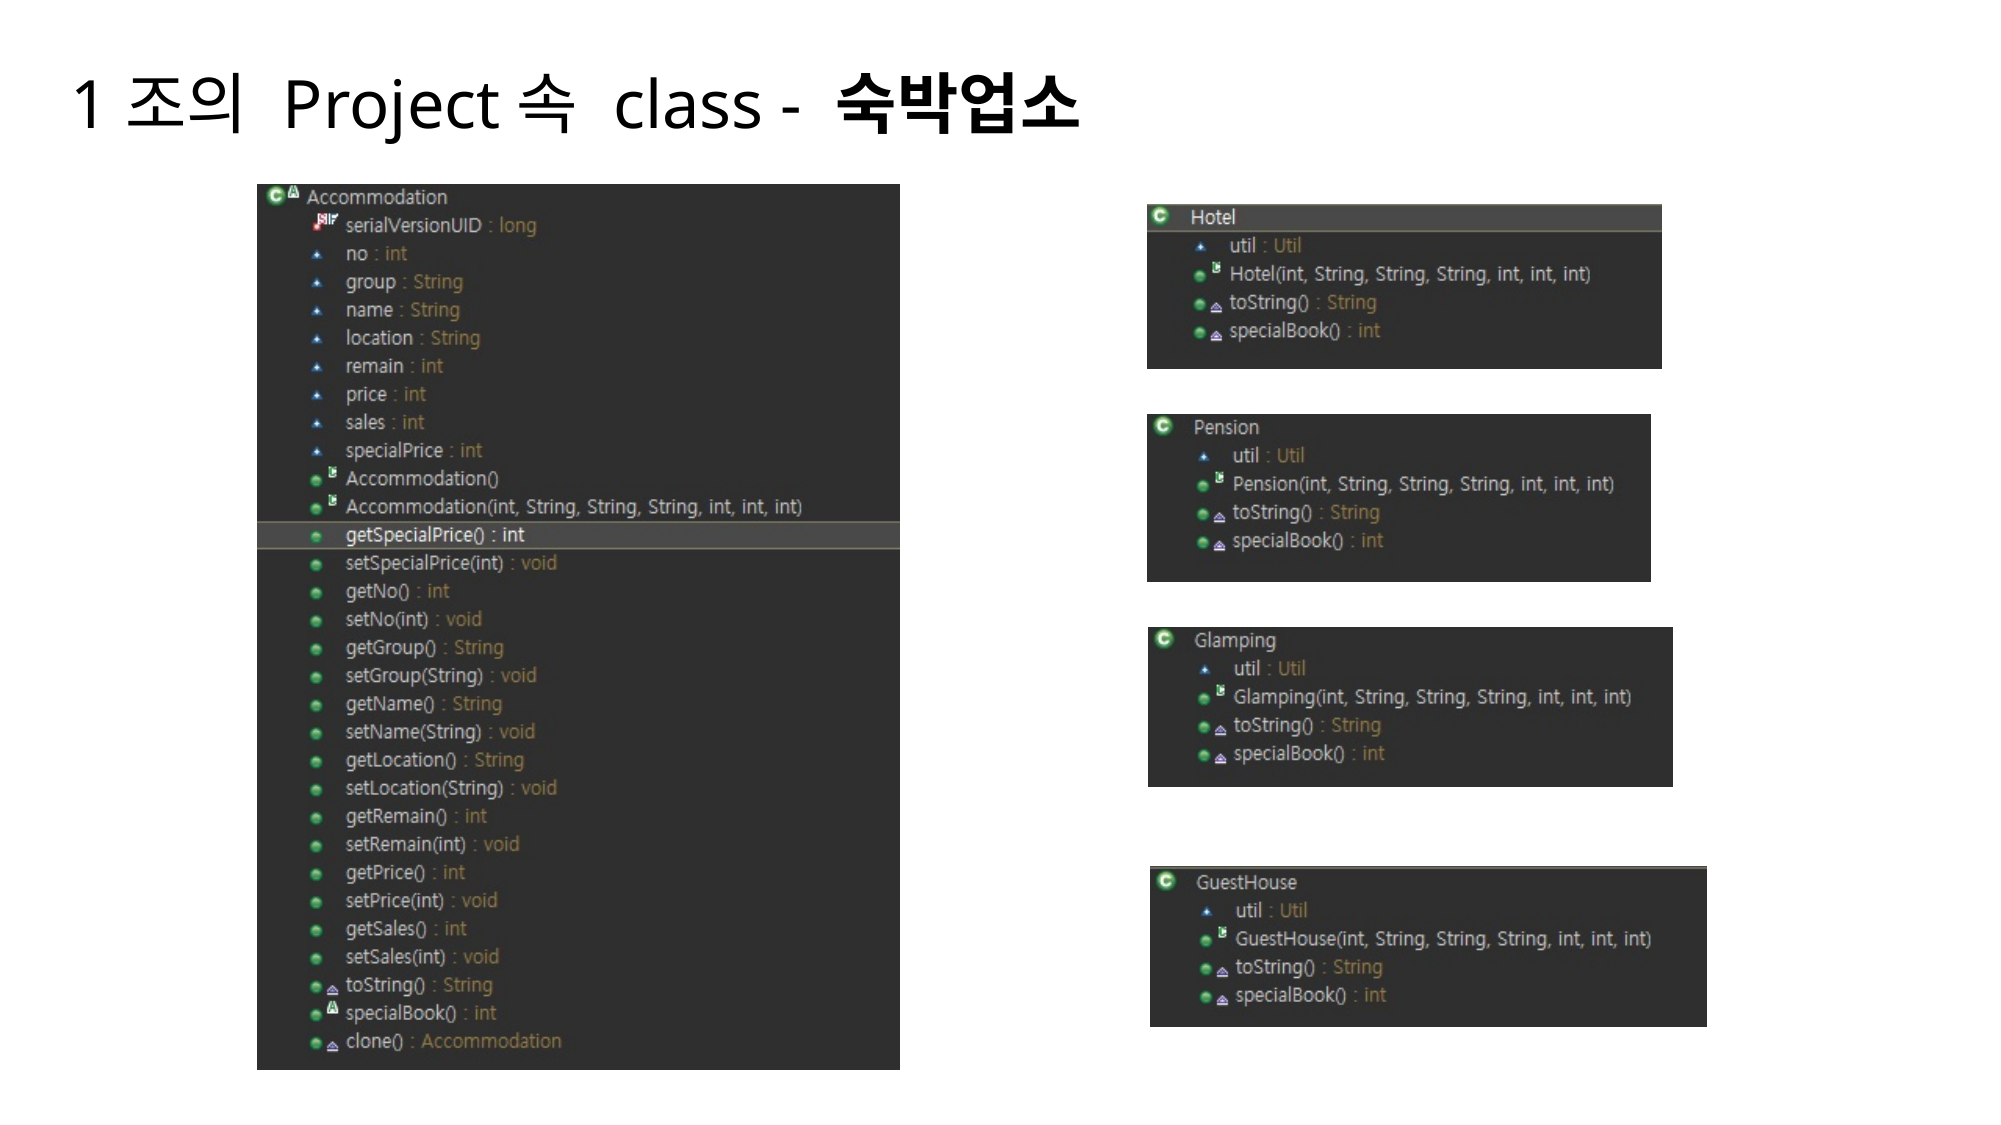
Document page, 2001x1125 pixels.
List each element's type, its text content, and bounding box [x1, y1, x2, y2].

picture [256, 184, 900, 1070]
title 1조의 Project속 class - 숙박업소 [70, 70, 1932, 160]
picture [1150, 866, 1707, 1028]
picture [1148, 627, 1673, 787]
picture [1147, 204, 1662, 369]
picture [1147, 414, 1651, 582]
